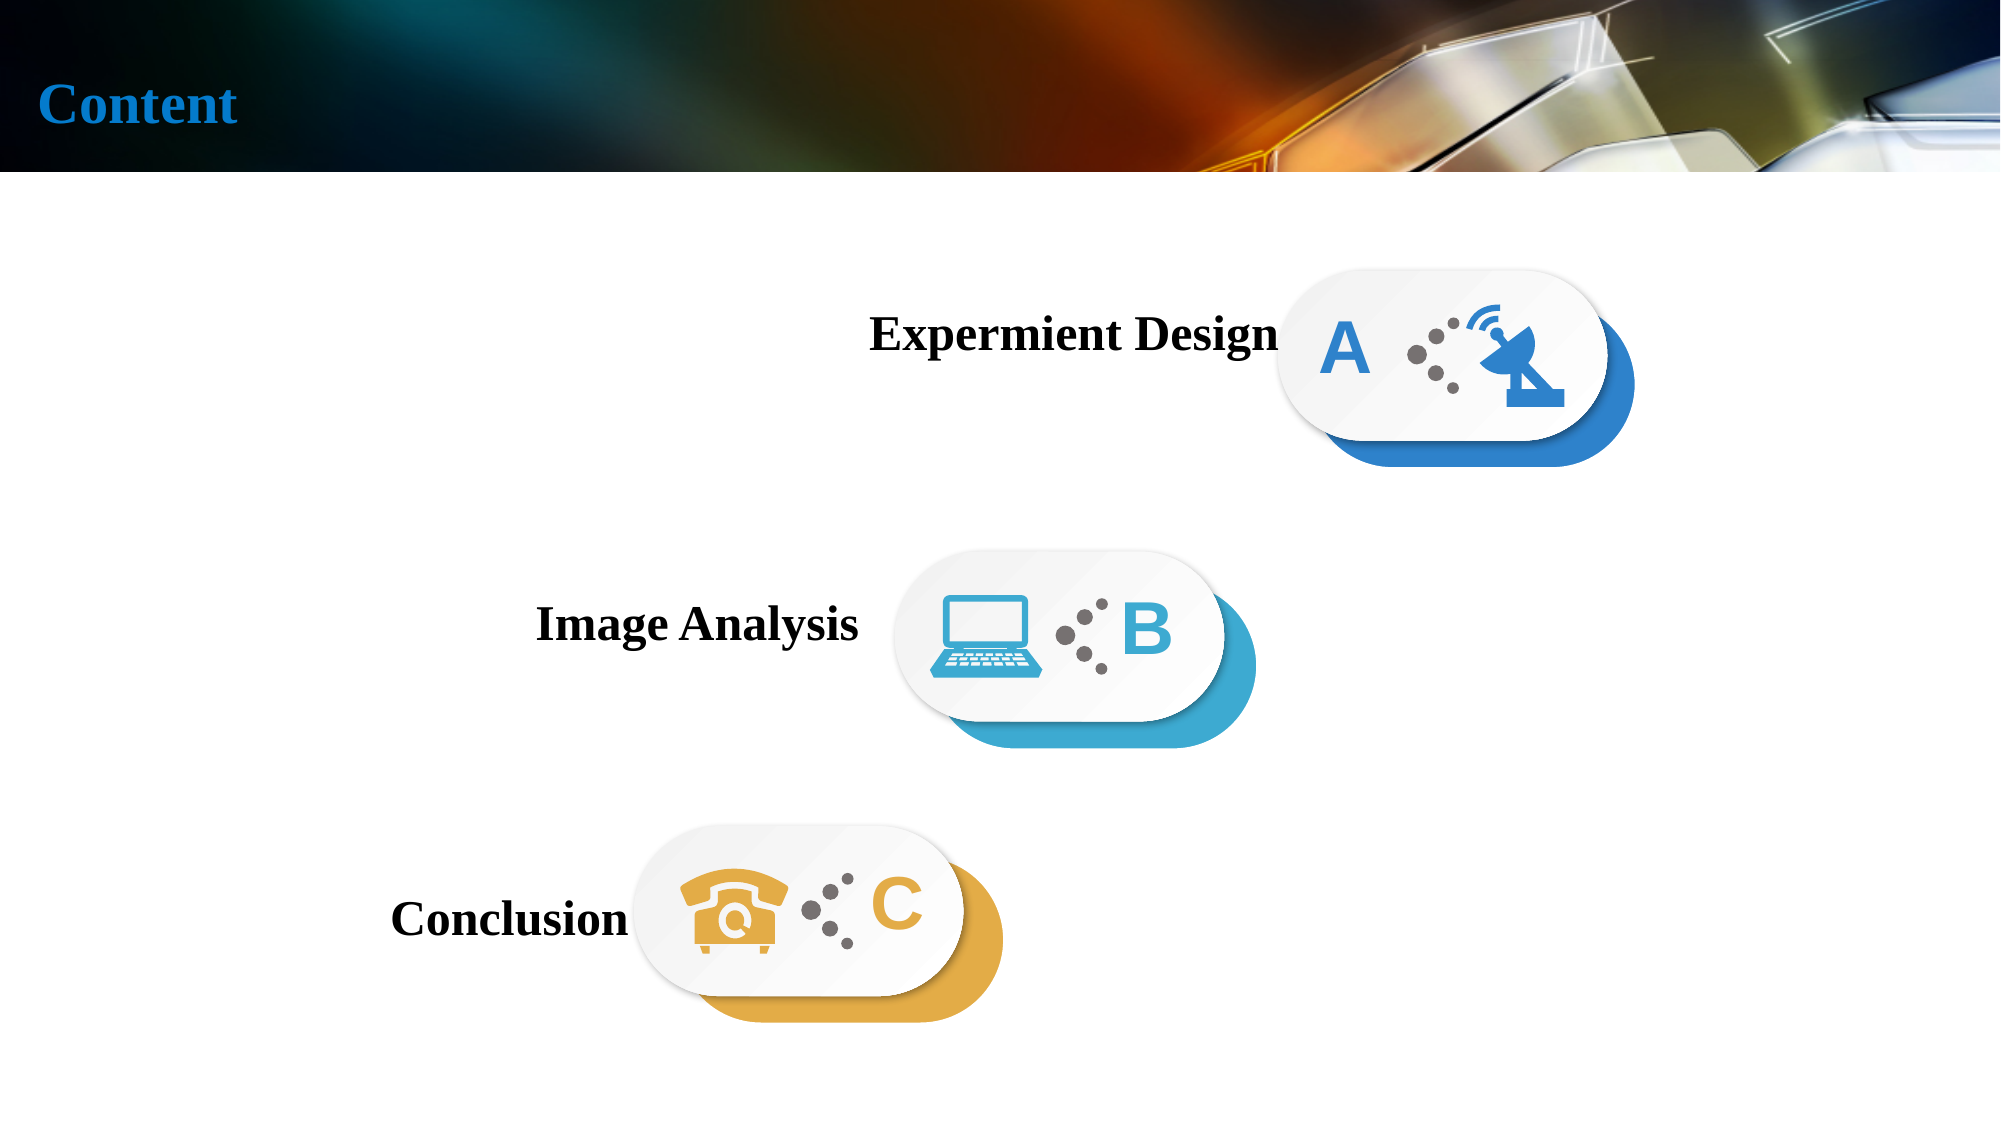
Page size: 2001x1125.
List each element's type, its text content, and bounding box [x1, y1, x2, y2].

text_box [375, 270, 1637, 1025]
picture [0, 0, 2001, 172]
text_box Content [22, 57, 435, 143]
